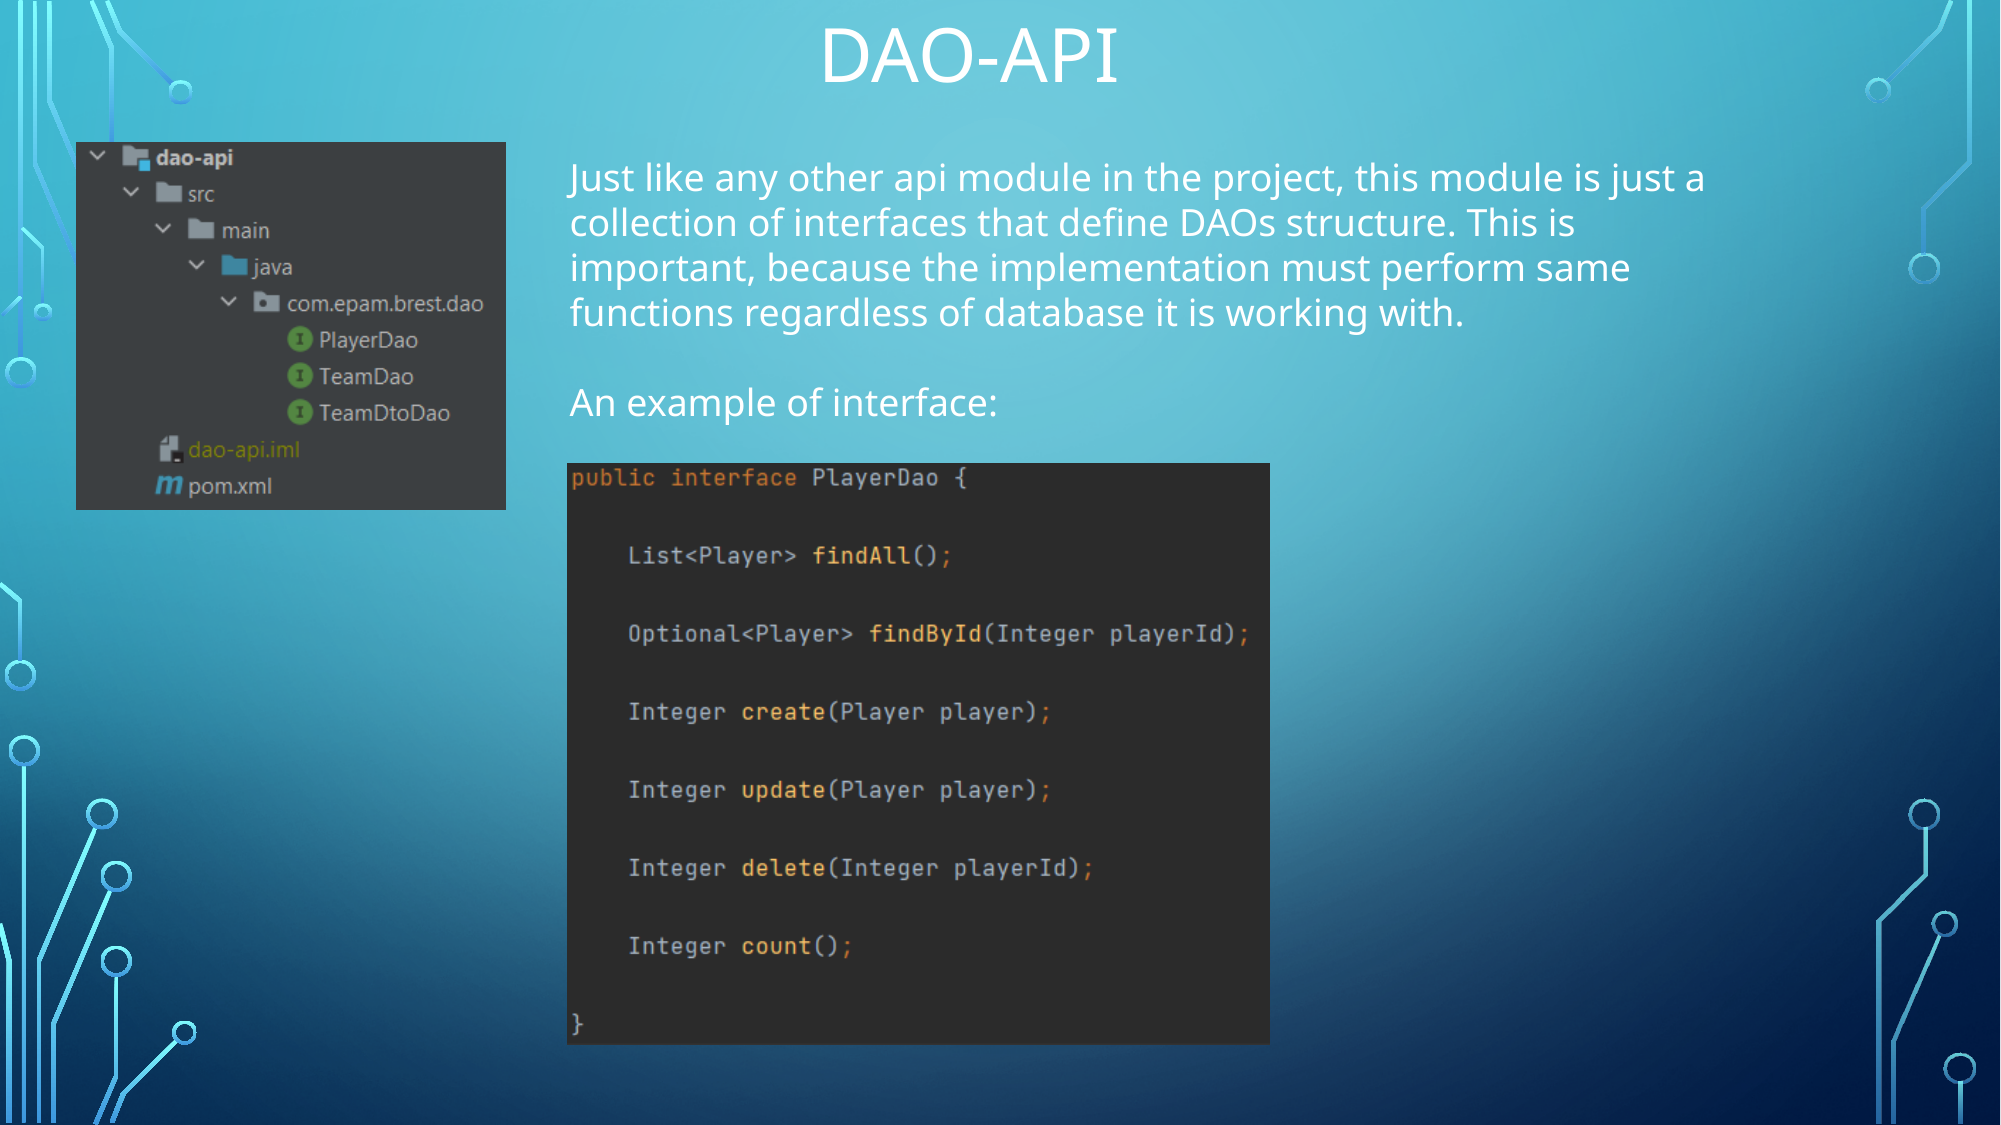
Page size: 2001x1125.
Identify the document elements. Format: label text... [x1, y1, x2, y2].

picture [566, 463, 1271, 1045]
title DAO-api [156, 0, 1782, 117]
text_box Just like any other api module in the project, this module is just a collection of interfaces that define DAOs structure. This is important, because the implementation must perform same functions regardless of database it is working with. An example of interface: [554, 146, 1782, 432]
picture [76, 142, 506, 510]
